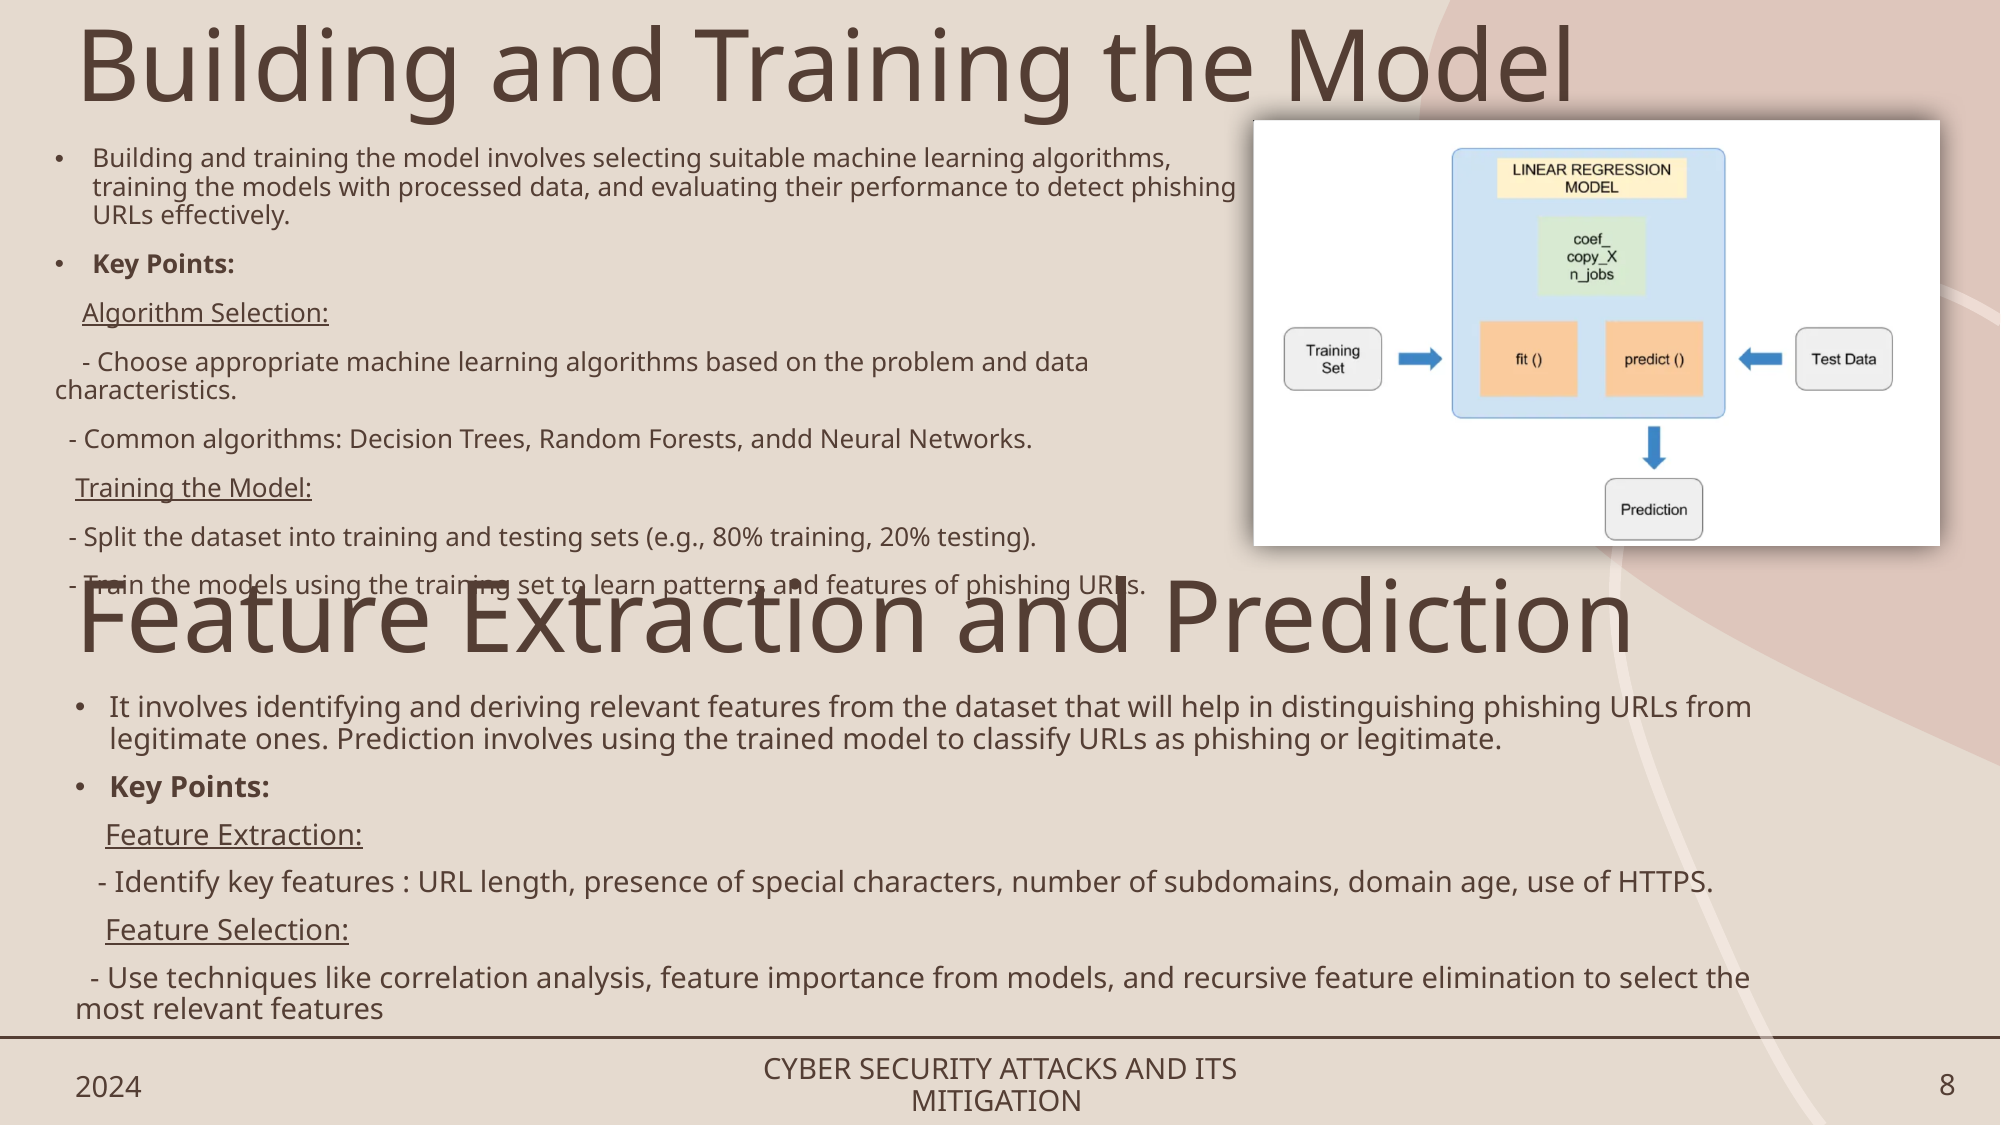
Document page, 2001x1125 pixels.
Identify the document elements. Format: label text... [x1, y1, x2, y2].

picture [1253, 120, 1940, 546]
title Building and Training the Model [60, 13, 1785, 125]
slide_number 2024 [60, 1060, 222, 1112]
text_box Feature Extraction and Prediction [59, 564, 1785, 676]
slide_number 8 [1808, 1060, 1971, 1112]
text_box It involves identifying and deriving relevant features from the dataset that will help in distinguishing phishing URLs from legitimate ones. Prediction involves using the trained model to classify URLs as phishing or legitimate. Key Points: Feature Extraction: - Identify key features : URL length, presence of special characters, number of subdomains, domain age, use of HTTPS. Feature Selection: - Use techniques like correlation analysis, feature importance from models, and recursive feature elimination to select the most relevant features [59, 685, 1784, 1040]
footer CYBER SECURITY ATTACKS AND ITS MITIGATION [718, 1060, 1283, 1112]
list Building and training the model involves selecting suitable machine learning algorithms, training the models with processed data, and evaluating their performance to detect phishing URLs effectively. Key Points: Algorithm Selection: - Choose appropriate machine learning algorithms based on the problem and data characteristics. - Common algorithms: Decision Trees, Random Forests, andd Neural Networks. Training the Model: - Split the dataset into training and testing sets (e.g., 80% training, 20% testing). - Train the models using the training set to learn patterns and features of phishing URLs. [40, 138, 1254, 635]
